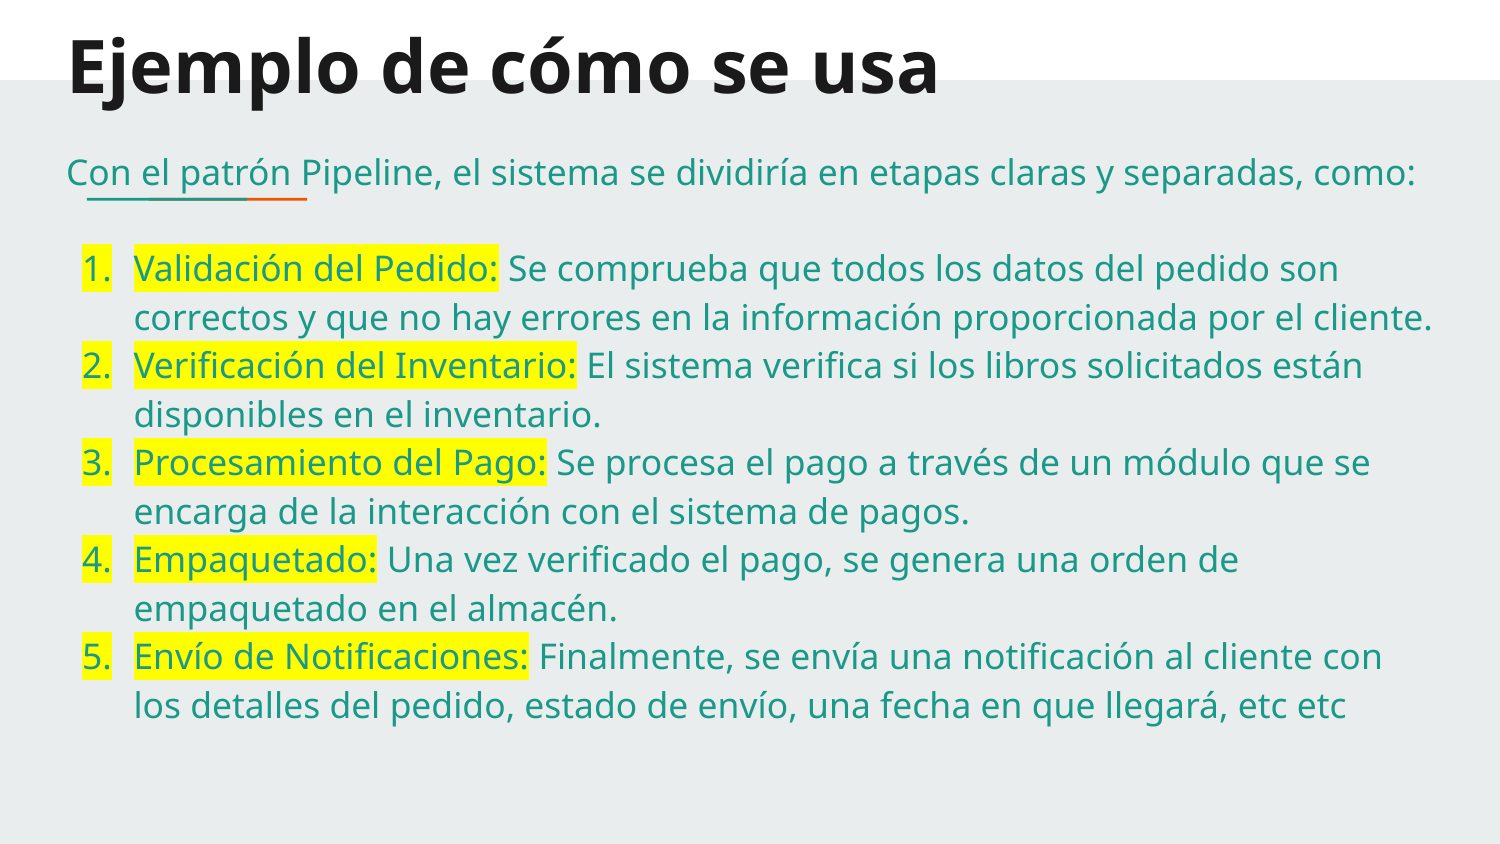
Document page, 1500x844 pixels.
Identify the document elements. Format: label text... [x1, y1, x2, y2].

subtitle Con el patrón Pipeline, el sistema se dividiría en etapas claras y separadas, como: Validación del Pedido: Se comprueba que todos los datos del pedido son correctos y que no hay errores en la información proporcionada por el cliente. Verificación del Inventario: El sistema verifica si los libros solicitados están disponibles en el inventario. Procesamiento del Pago: Se procesa el pago a través de un módulo que se encarga de la interacción con el sistema de pagos. Empaquetado: Una vez verificado el pago, se genera una orden de empaquetado en el almacén. Envío de Notificaciones: Finalmente, se envía una notificación al cliente con los detalles del pedido, estado de envío, una fecha en que llegará, etc etc [51, 131, 1449, 844]
title Ejemplo de cómo se usa [51, 0, 1449, 131]
